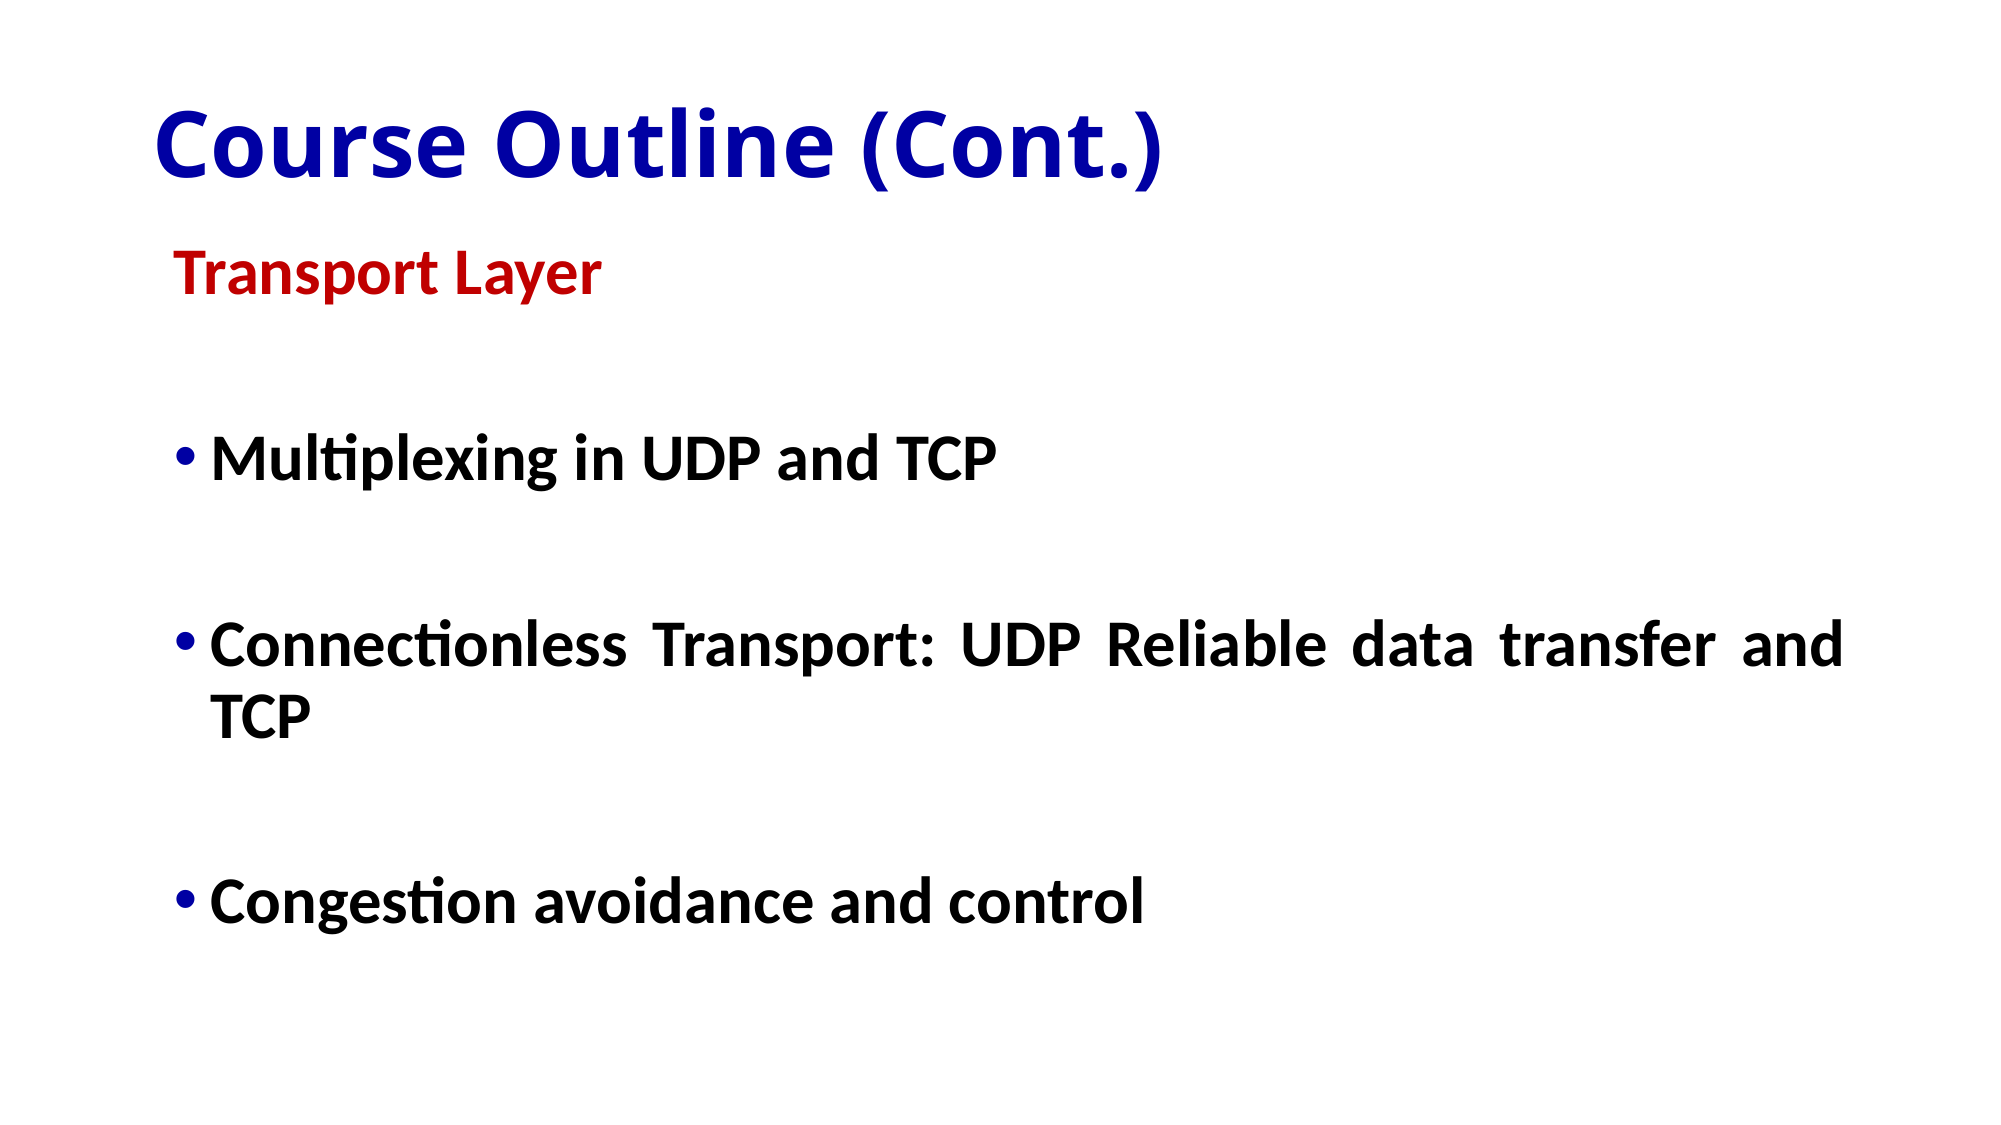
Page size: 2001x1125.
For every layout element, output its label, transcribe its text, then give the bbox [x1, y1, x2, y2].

list Transport Layer Multiplexing in UDP and TCP Connectionless Transport: UDP Reliable data transfer and TCP Congestion avoidance and control [137, 230, 1863, 984]
title Course Outline (Cont.) [137, 74, 1863, 221]
